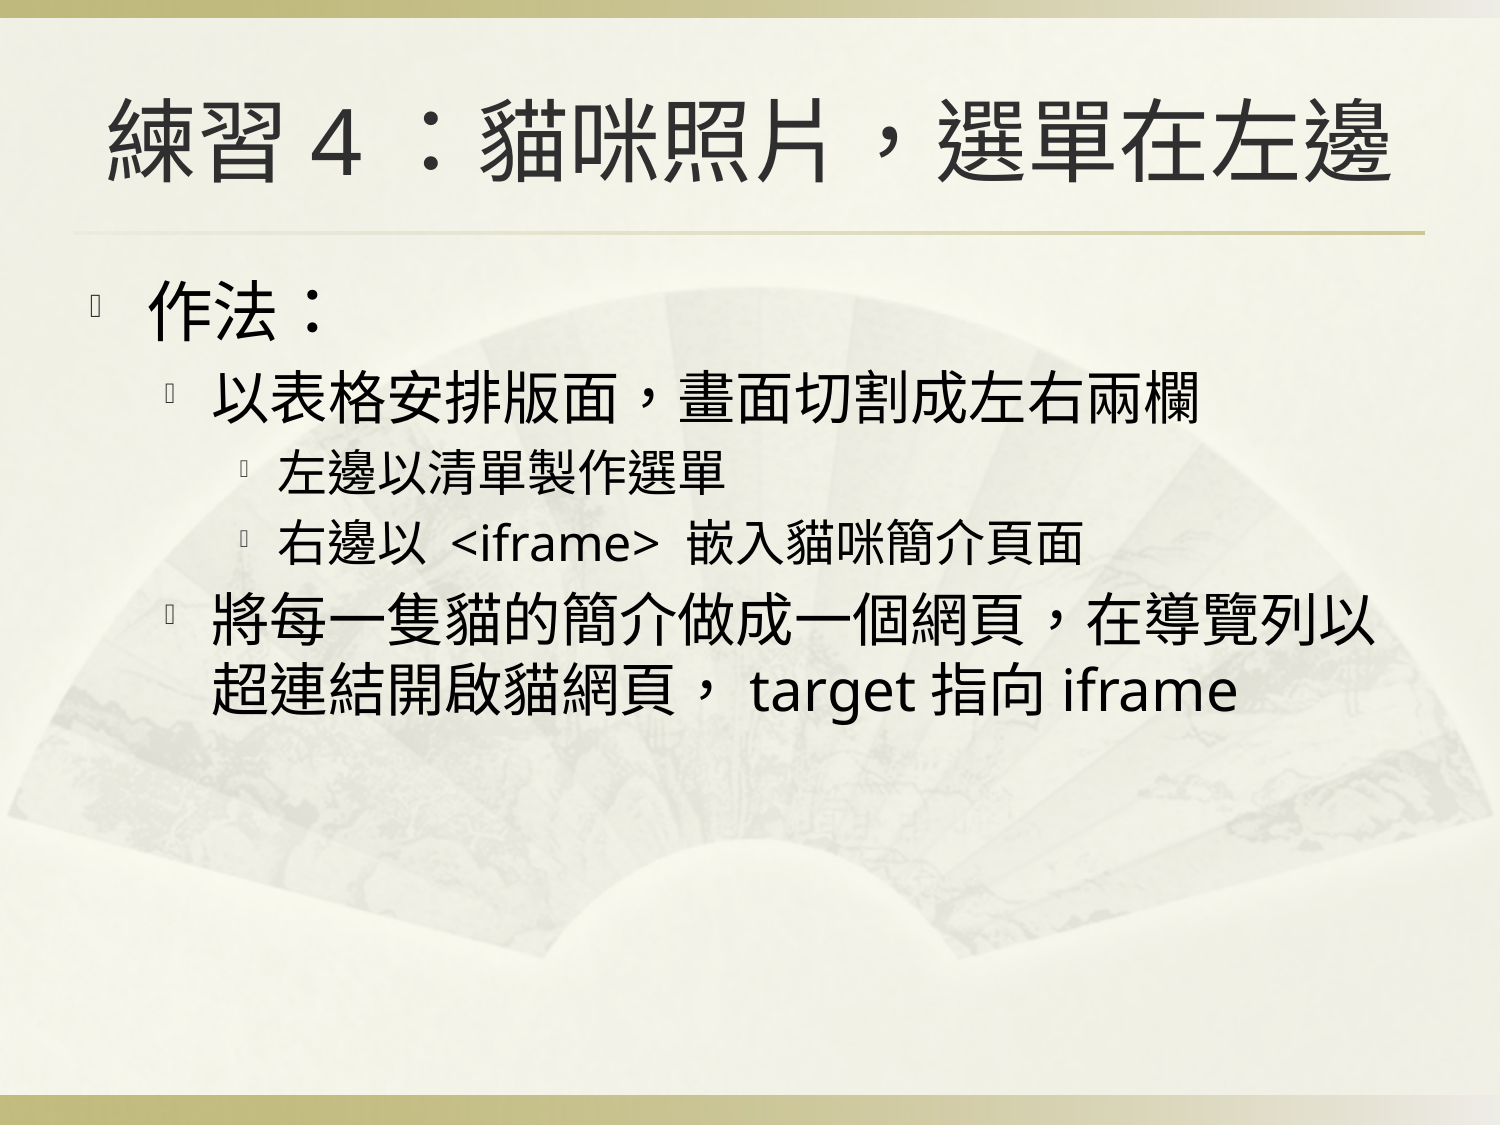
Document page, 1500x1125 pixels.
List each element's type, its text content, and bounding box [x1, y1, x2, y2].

title 練習4：貓咪照片，選單在左邊 [75, 45, 1425, 233]
list 作法： 以表格安排版面，畫面切割成左右兩欄 左邊以清單製作選單 右邊以 <iframe> 嵌入貓咪簡介頁面 將每一隻貓的簡介做成一個網頁，在導覽列以超連結開啟貓網頁，target指向iframe [75, 262, 1425, 1032]
